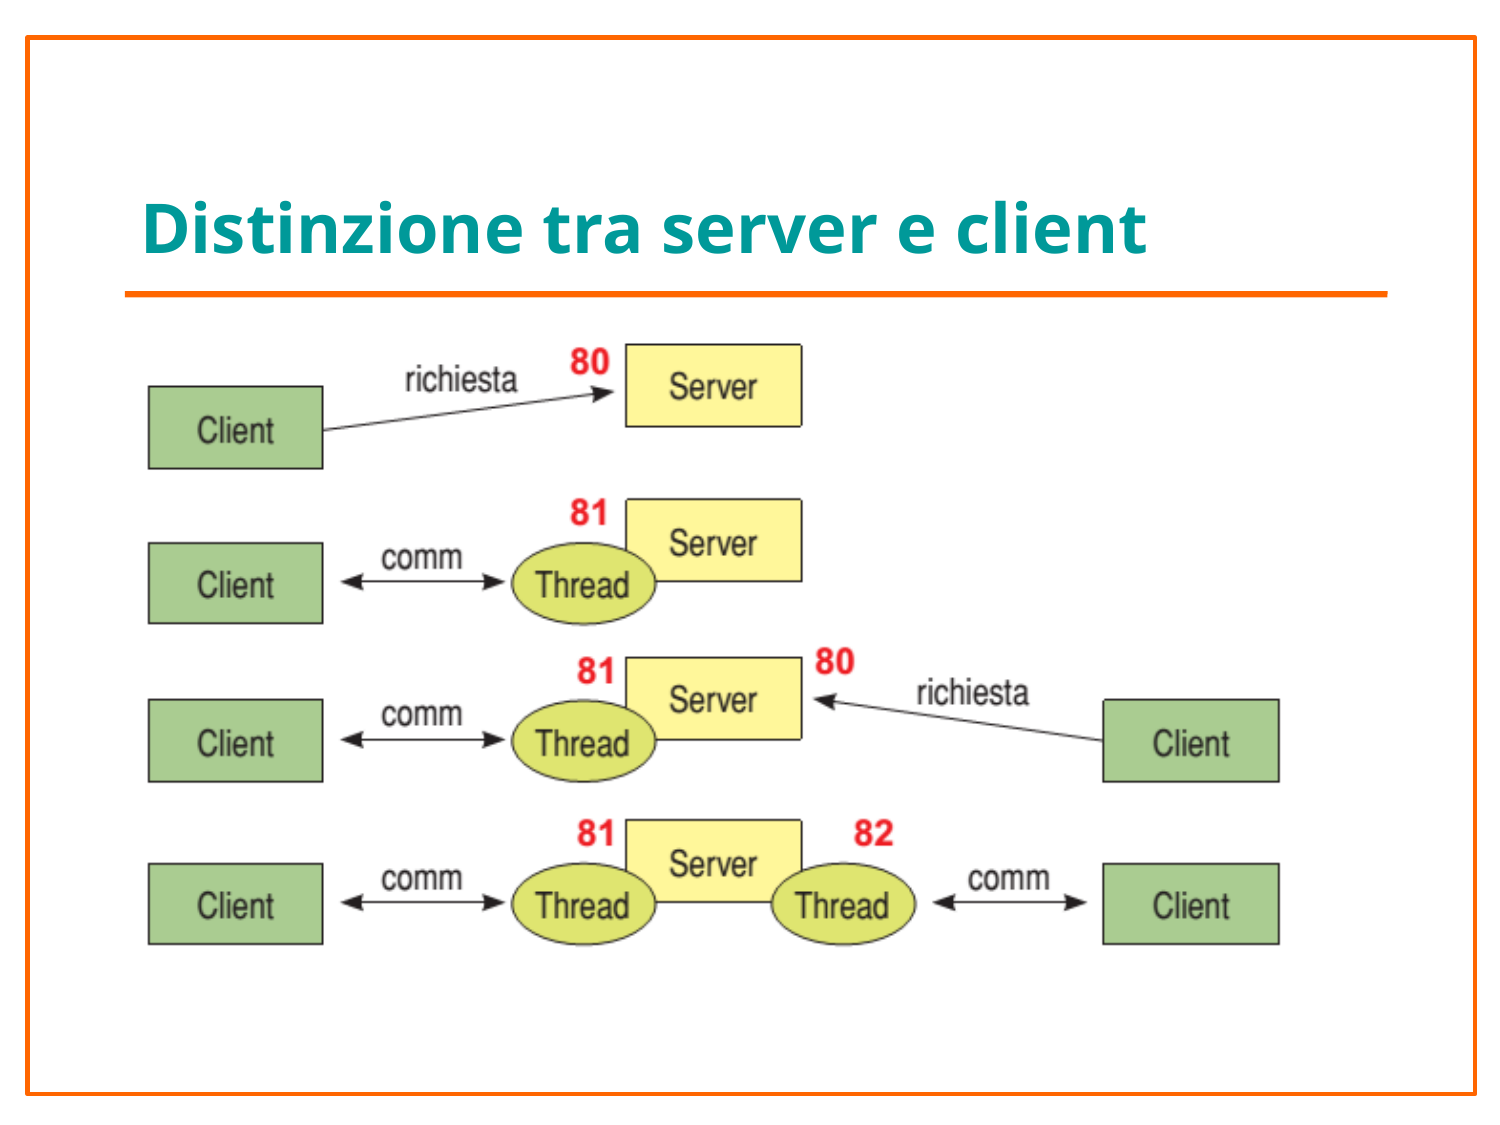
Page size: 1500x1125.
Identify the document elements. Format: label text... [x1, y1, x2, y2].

picture [135, 302, 1350, 977]
title Distinzione tra server e client [125, 87, 1388, 275]
